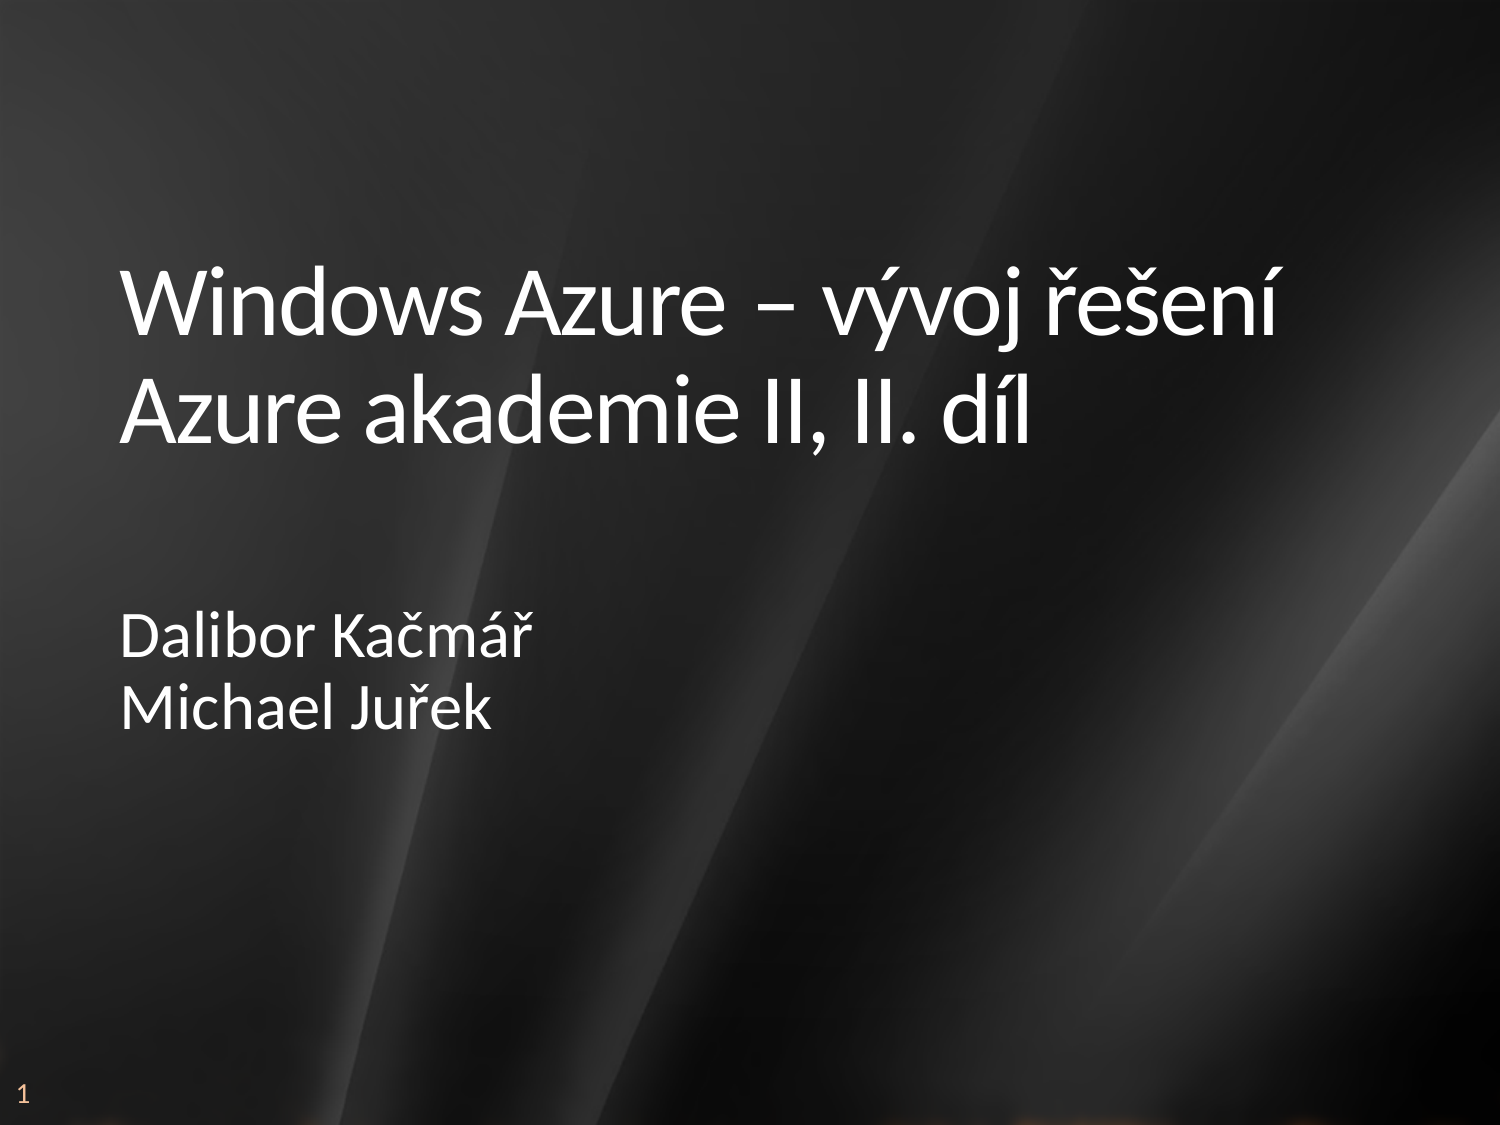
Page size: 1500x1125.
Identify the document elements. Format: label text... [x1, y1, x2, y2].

subtitle Dalibor Kačmář Michael Juřek [119, 600, 1380, 676]
picture [0, 0, 1500, 1125]
title Windows Azure – vývoj řešení Azure akademie II, II. díl [119, 232, 1380, 483]
